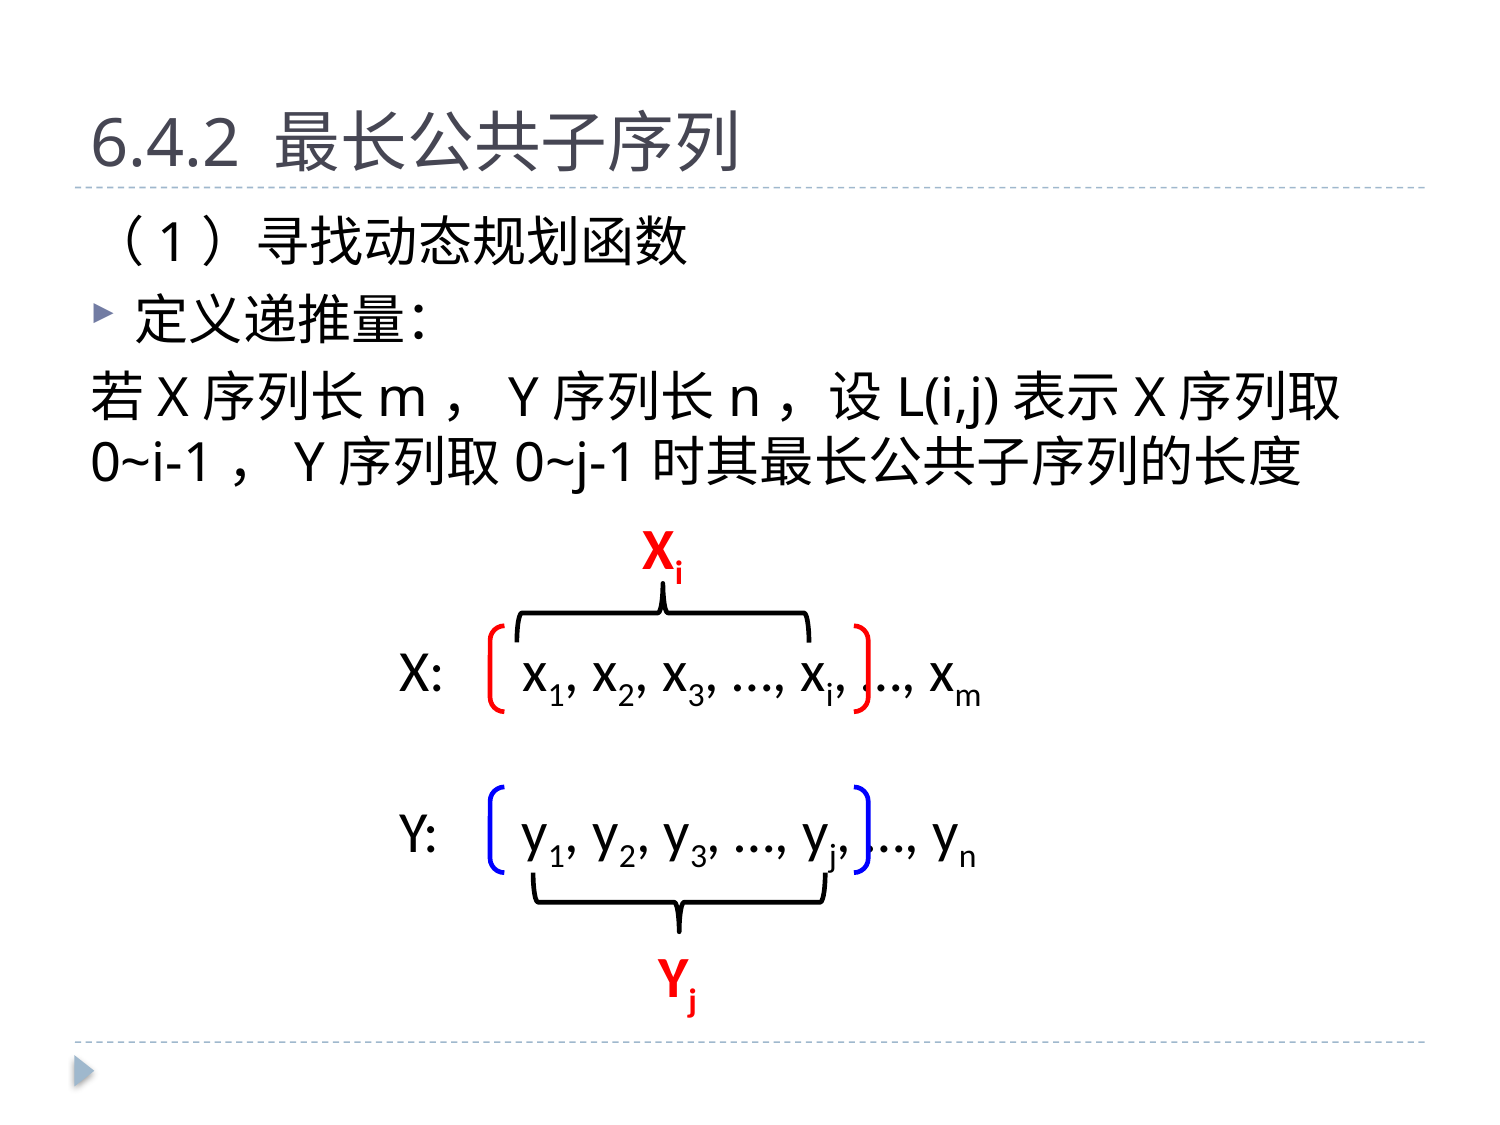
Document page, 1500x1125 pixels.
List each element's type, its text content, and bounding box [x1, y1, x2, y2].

text_box X: [384, 625, 460, 711]
text_box x1, x2, x3, …, xi, …, xm [507, 625, 997, 721]
text_box y1, y2, y3, …, yj, …, yn [826, 786, 992, 882]
text_box [516, 582, 810, 643]
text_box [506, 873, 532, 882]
list （1）寻找动态规划函数 定义递推量： 若X序列长m，Y序列长n，设L(i,j)表示X序列取0~i-1，Y序列取0~j-1时其最长公共子序列的长度 [75, 200, 1425, 1010]
text_box Y: [384, 786, 454, 872]
text_box [489, 624, 869, 713]
text_box [489, 786, 869, 874]
title 6.4.2 最长公共子序列 [75, 24, 1425, 188]
text_box Yj [643, 931, 712, 1027]
text_box [532, 872, 827, 931]
text_box Xi [627, 503, 698, 599]
